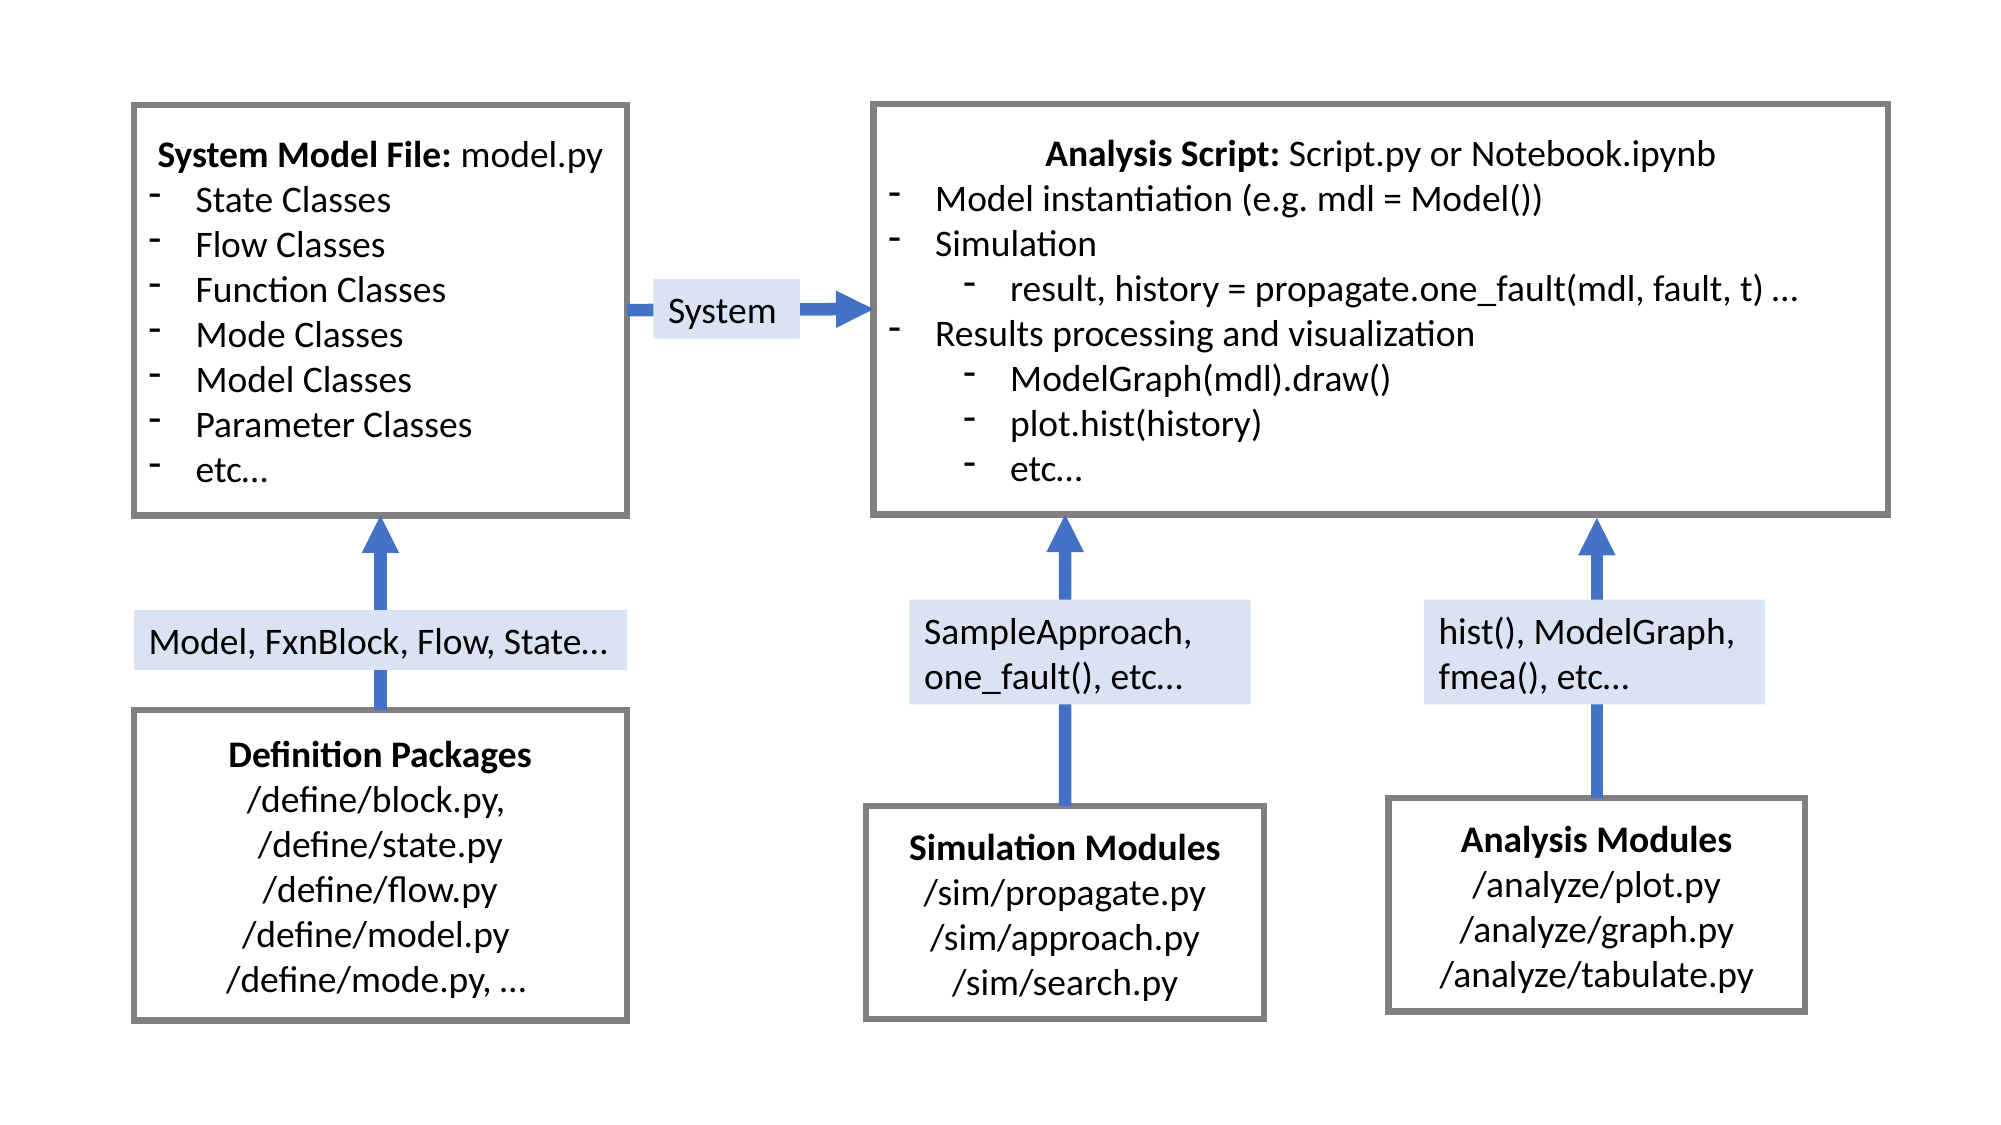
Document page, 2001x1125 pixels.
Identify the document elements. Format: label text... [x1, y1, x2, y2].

text_box hist(), ModelGraph, fmea(), etc… [1423, 599, 1596, 705]
text_box System [653, 311, 800, 339]
text_box hist(), ModelGraph, fmea(), etc… [1597, 599, 1766, 705]
text_box Simulation Modules /sim/propagate.py /sim/approach.py /sim/search.py [865, 805, 1265, 1020]
text_box System Model File: model.py State Classes Flow Classes Function Classes Mode Classes Model Classes Parameter Classes etc… [133, 104, 628, 516]
text_box Model, FxnBlock, Flow, State… [381, 610, 627, 670]
text_box Model, FxnBlock, Flow, State… [133, 610, 380, 670]
text_box SampleApproach, one_fault(), etc… [1066, 599, 1251, 705]
text_box System [653, 278, 800, 309]
text_box Definition Packages /define/block.py, /define/state.py /define/flow.py /define/model.py /define/mode.py, … [133, 709, 628, 1021]
text_box Analysis Modules /analyze/plot.py /analyze/graph.py /analyze/tabulate.py [1388, 797, 1806, 1012]
text_box SampleApproach, one_fault(), etc… [909, 599, 1065, 705]
text_box Analysis Script: Script.py or Notebook.ipynb Model instantiation (e.g. mdl = Model()) Simulation result, history = propagate.one_fault(mdl, fault, t) … Results processing and visualization ModelGraph(mdl).draw() plot.hist(history) etc… [872, 103, 1889, 515]
